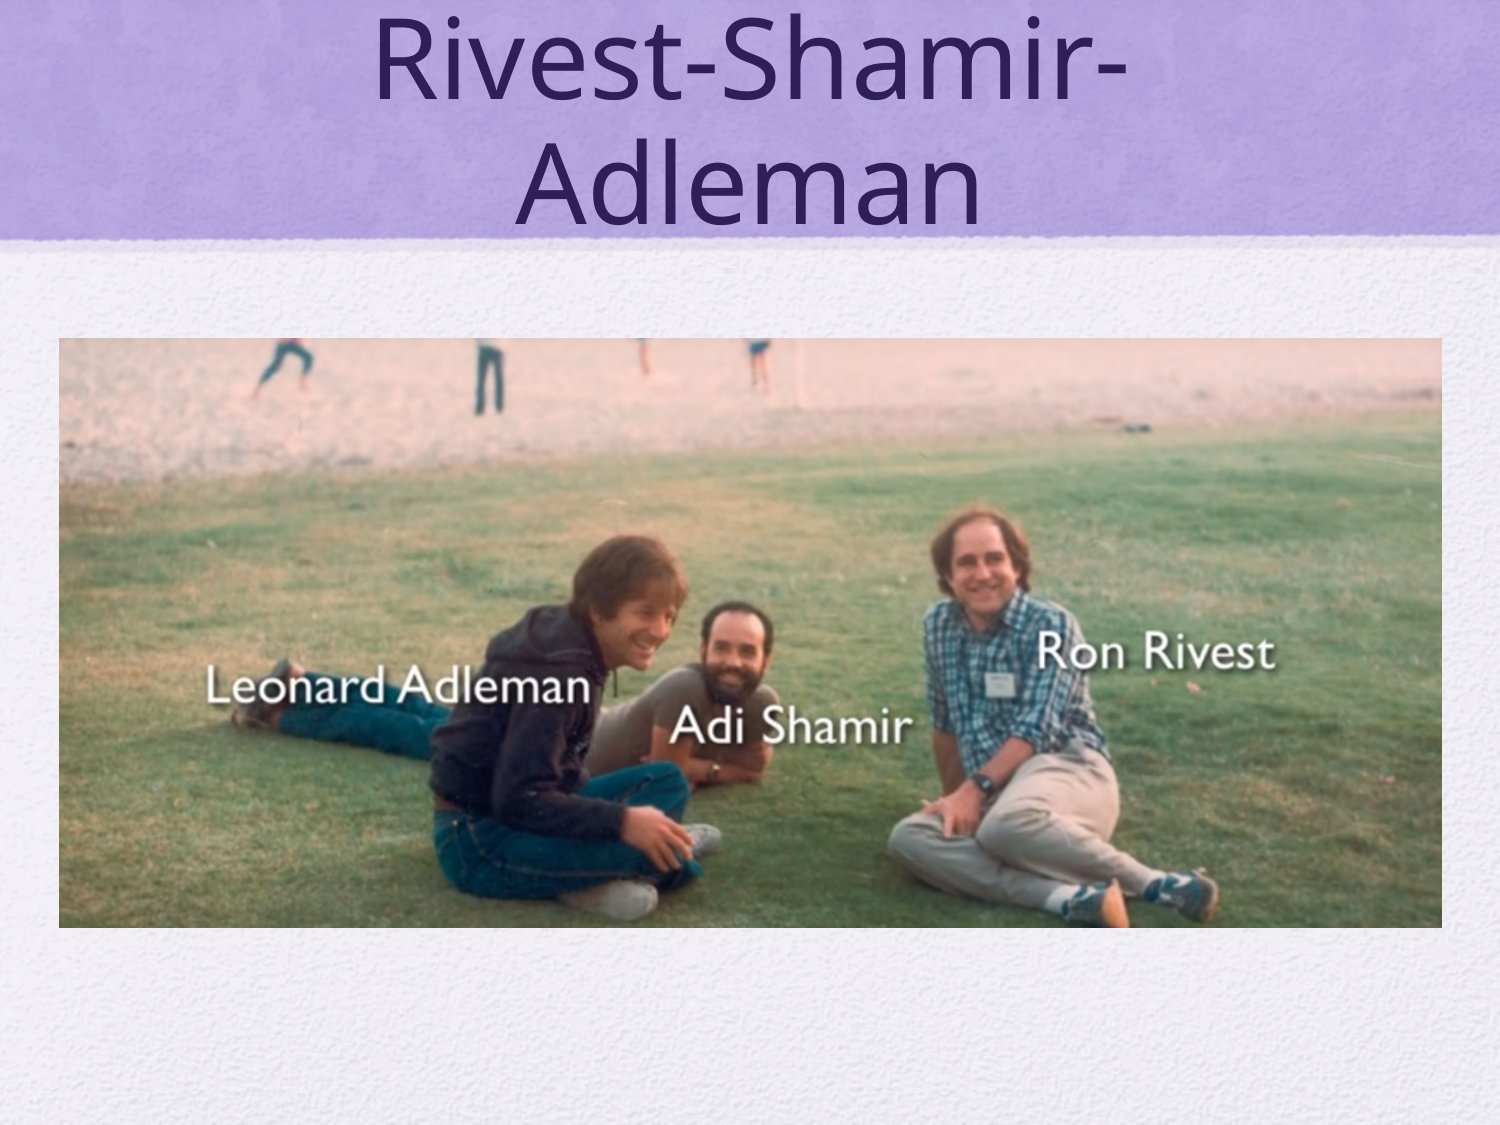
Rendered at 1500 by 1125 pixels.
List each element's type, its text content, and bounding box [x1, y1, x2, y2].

title Rivest-Shamir-Adleman [129, 6, 1373, 239]
picture [0, 225, 1500, 1125]
